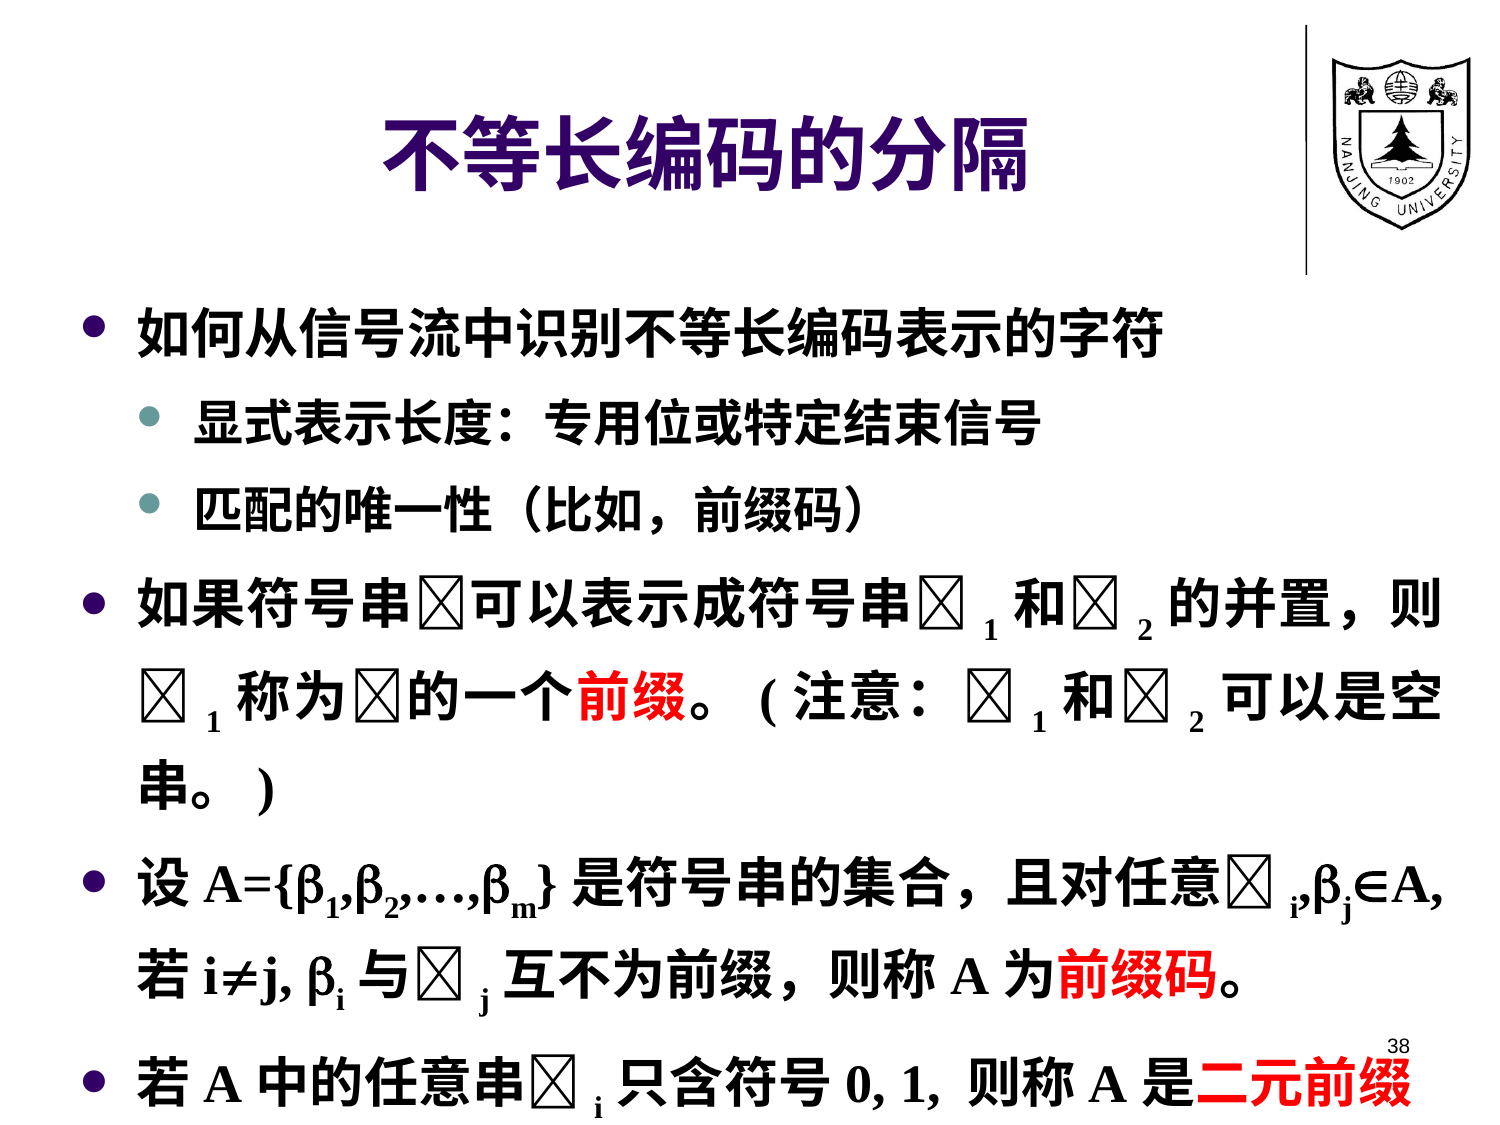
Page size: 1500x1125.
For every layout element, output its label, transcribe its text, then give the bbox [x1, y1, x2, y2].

slide_number 38 [1074, 1024, 1426, 1101]
list 如何从信号流中识别不等长编码表示的字符 显式表示长度：专用位或特定结束信号 匹配的唯一性（比如，前缀码） 如果符号串可以表示成符号串1和2的并置，则1称为的一个前缀。(注意：1和2可以是空串。) 设A={1,2,…,m}是符号串的集合，且对任意i,jA, 若ij, i与j互不为前缀，则称A为前缀码。 若A中的任意串i只含符号0, 1, 则称A是二元前缀码。 [64, 278, 1459, 988]
picture [1328, 51, 1481, 235]
title 不等长编码的分隔 [112, 101, 1317, 208]
